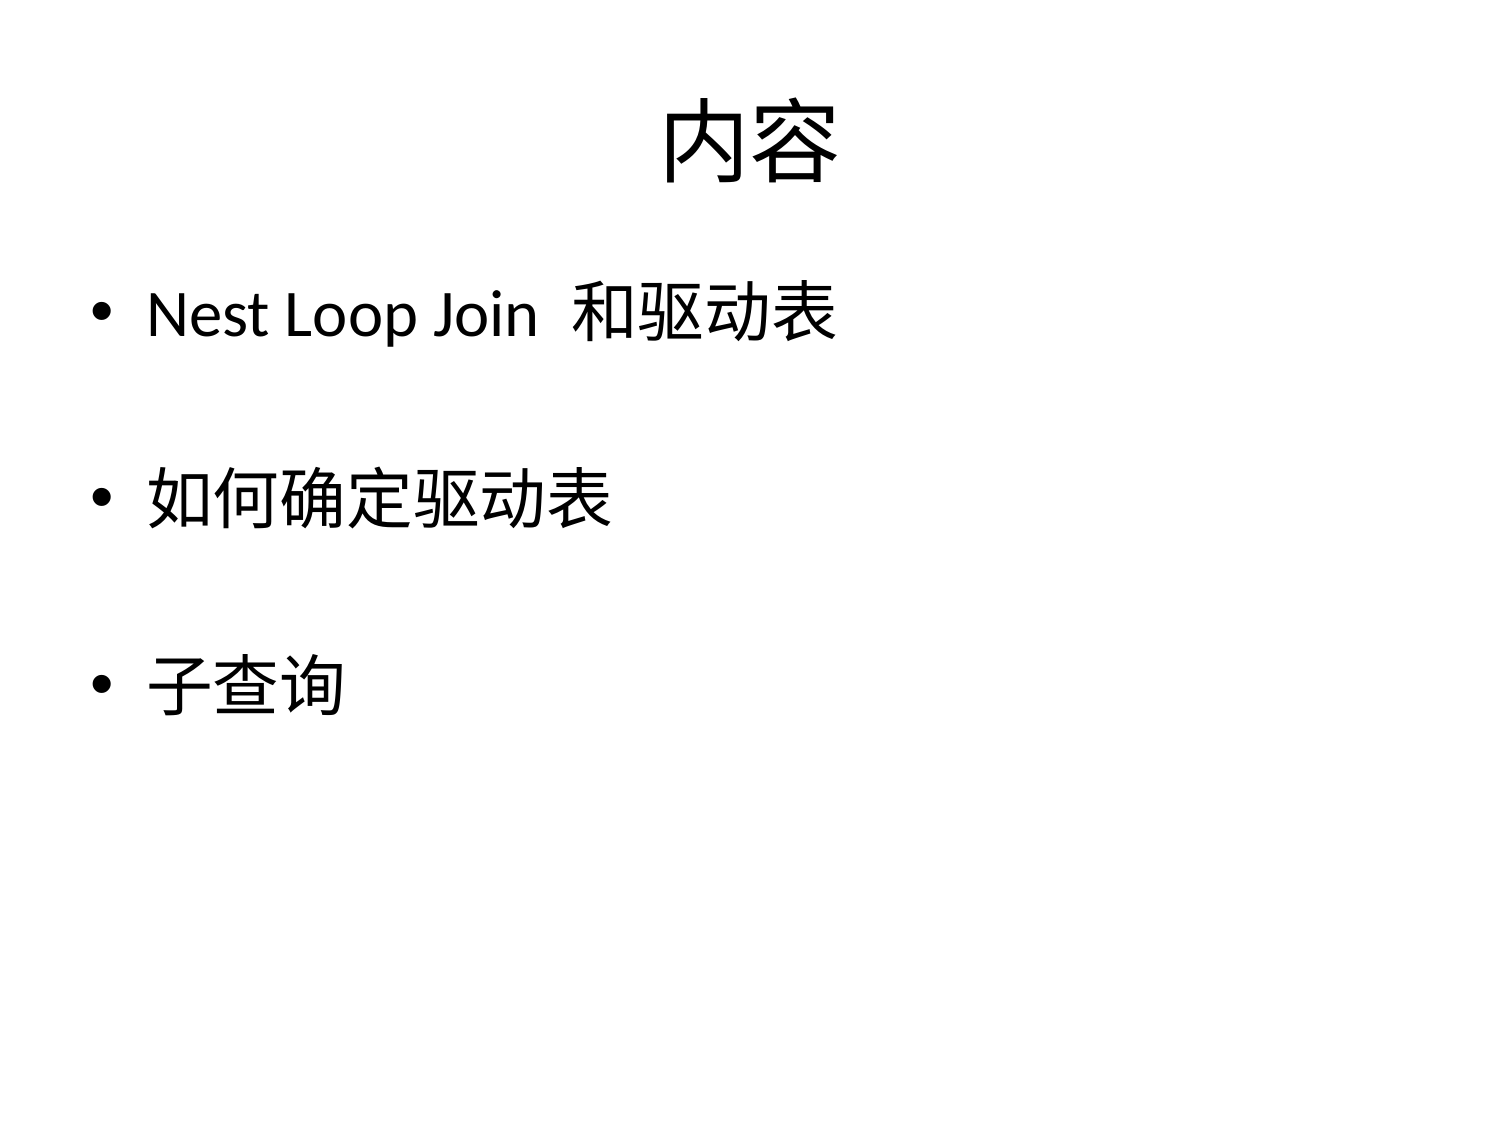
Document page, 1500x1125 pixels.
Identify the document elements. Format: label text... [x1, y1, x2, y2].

title 内容 [75, 45, 1425, 233]
list Nest Loop Join 和驱动表 如何确定驱动表 子查询 [75, 262, 1425, 1005]
